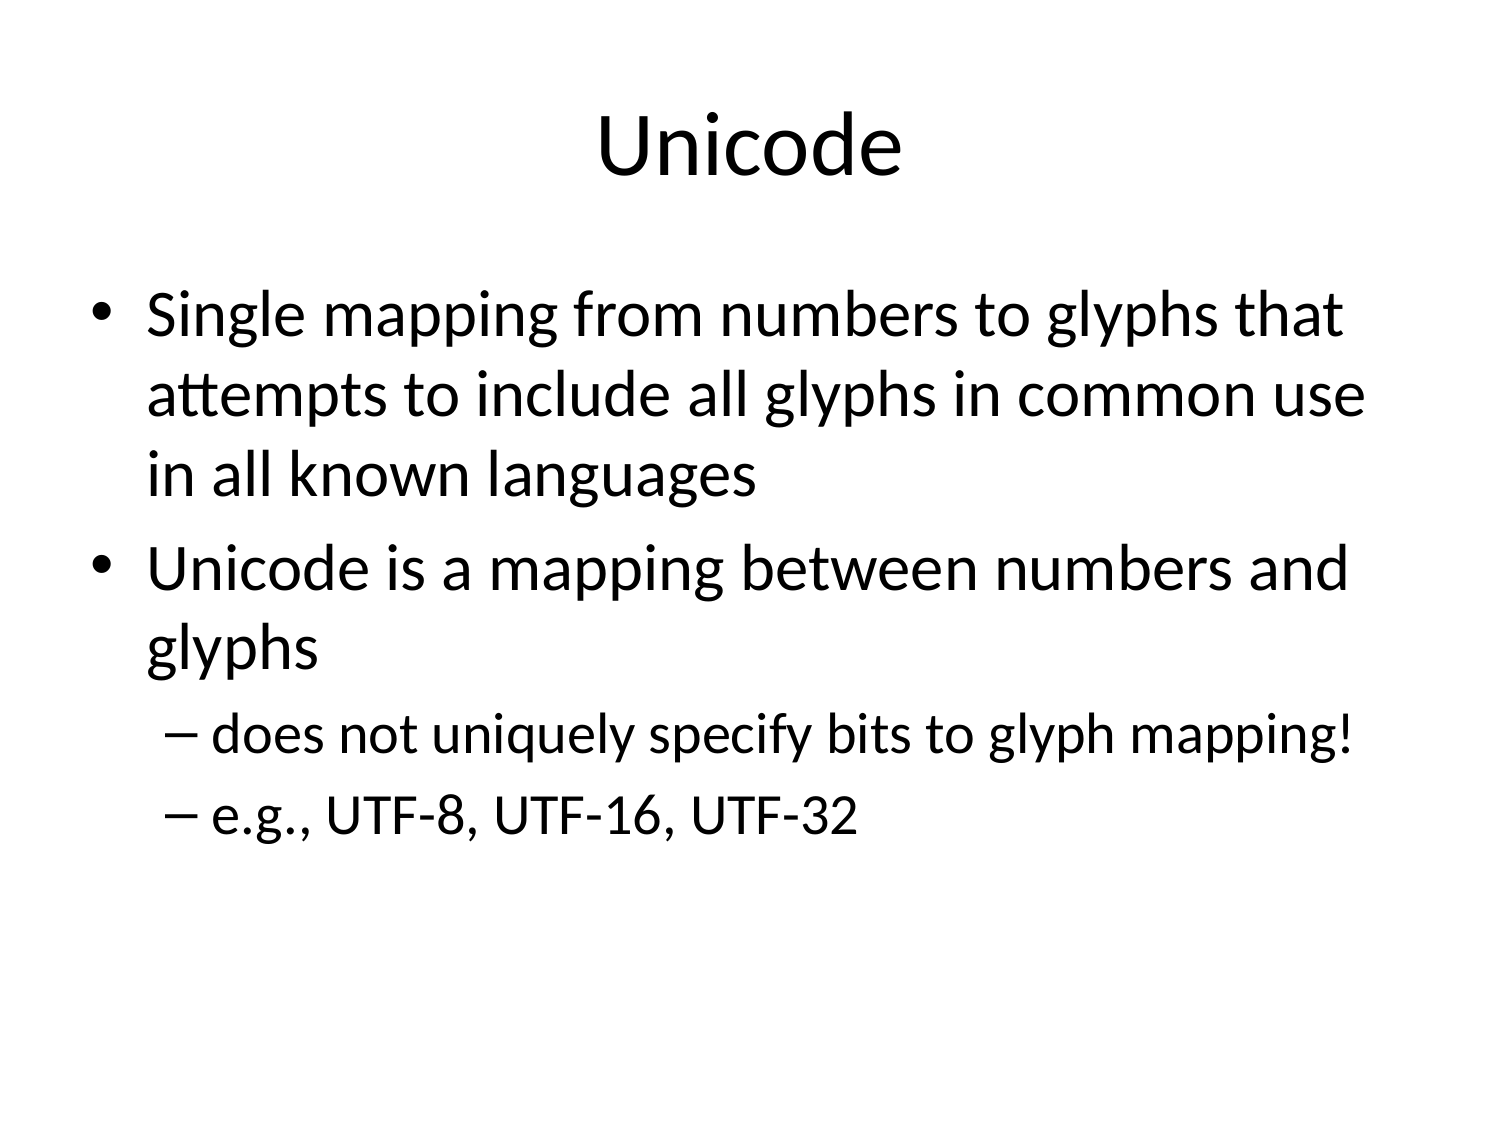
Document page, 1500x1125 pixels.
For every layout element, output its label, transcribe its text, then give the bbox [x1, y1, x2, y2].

list Single mapping from numbers to glyphs that attempts to include all glyphs in common use in all known languages Unicode is a mapping between numbers and glyphs does not uniquely specify bits to glyph mapping! e.g., UTF-8, UTF-16, UTF-32 [74, 262, 1426, 1006]
title Unicode [74, 44, 1426, 233]
